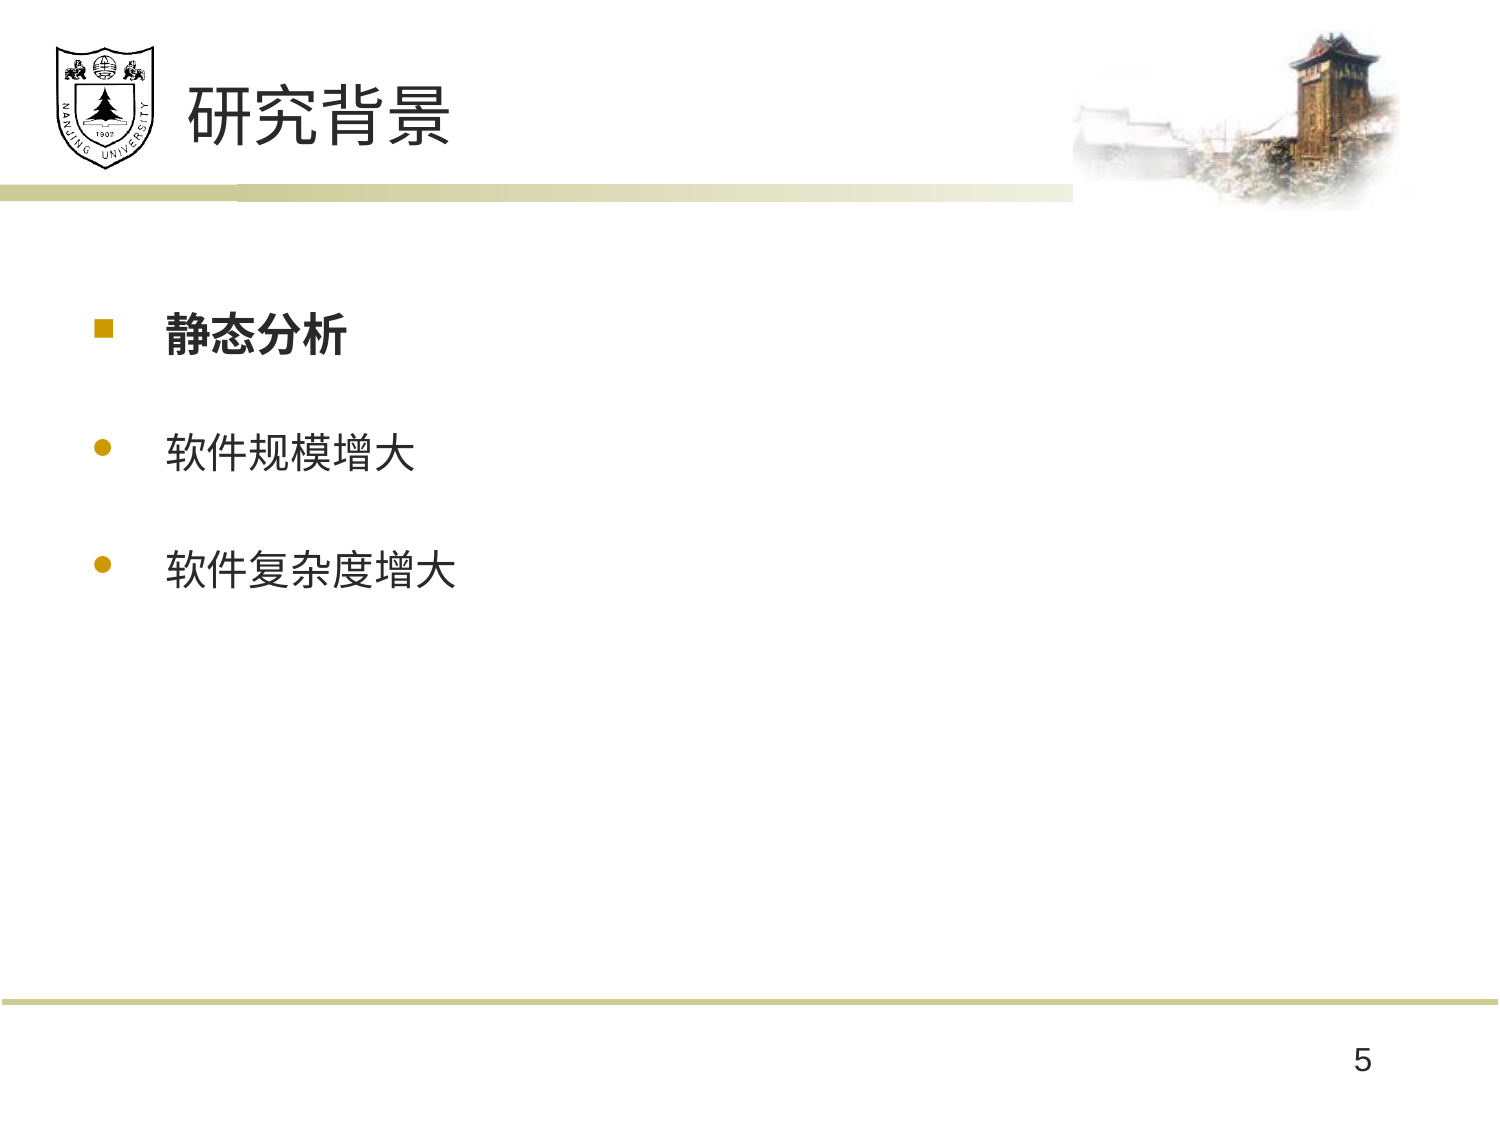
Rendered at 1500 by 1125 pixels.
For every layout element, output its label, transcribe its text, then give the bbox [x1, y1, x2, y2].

list 静态分析 软件规模增大 软件复杂度增大 [76, 243, 1413, 965]
picture [2, 999, 1498, 1005]
picture [50, 42, 160, 173]
title 研究背景 [171, 66, 1034, 161]
picture [1073, 30, 1400, 211]
slide_number 5 [1234, 1030, 1388, 1106]
